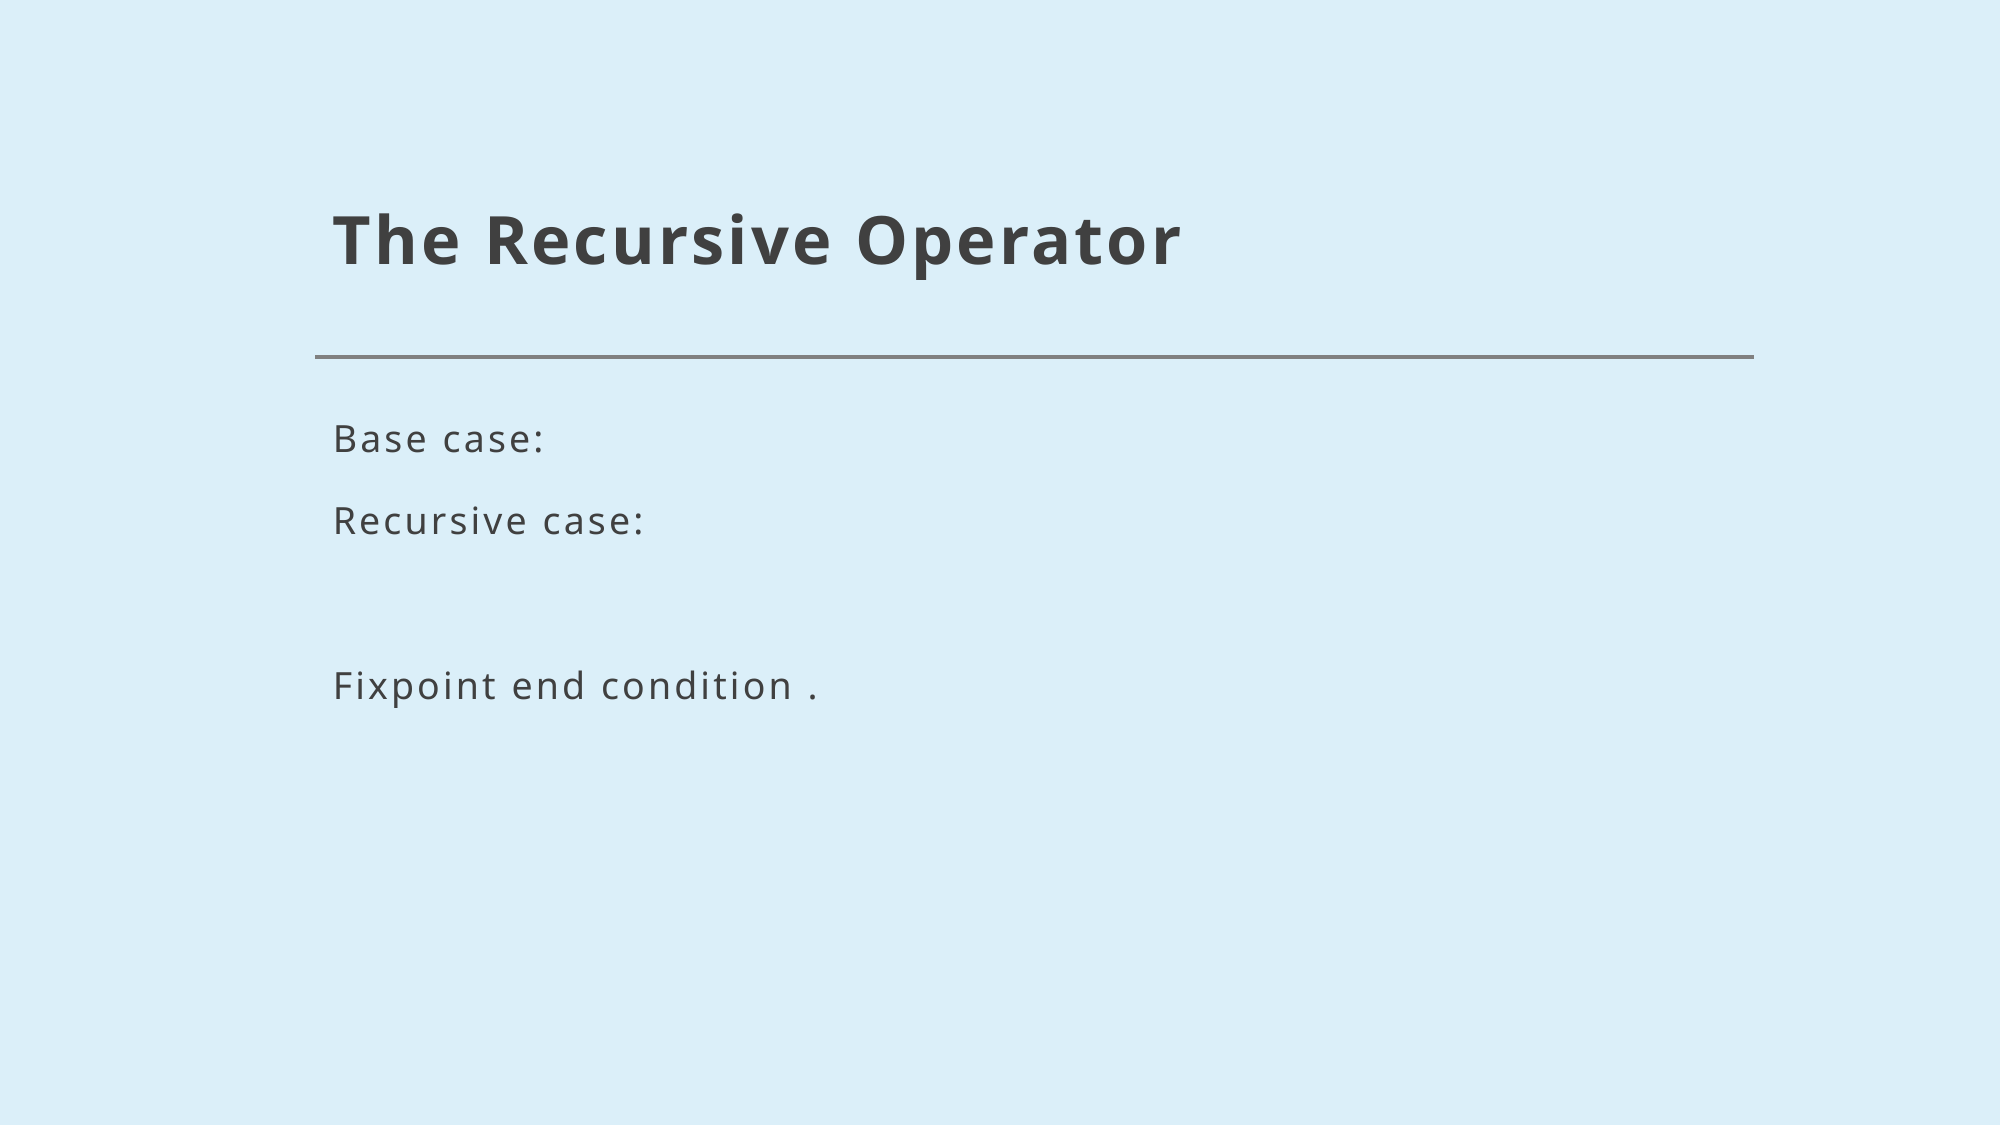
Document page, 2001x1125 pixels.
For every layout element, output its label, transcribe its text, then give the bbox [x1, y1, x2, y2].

title The Recursive Operator [315, 72, 1754, 294]
